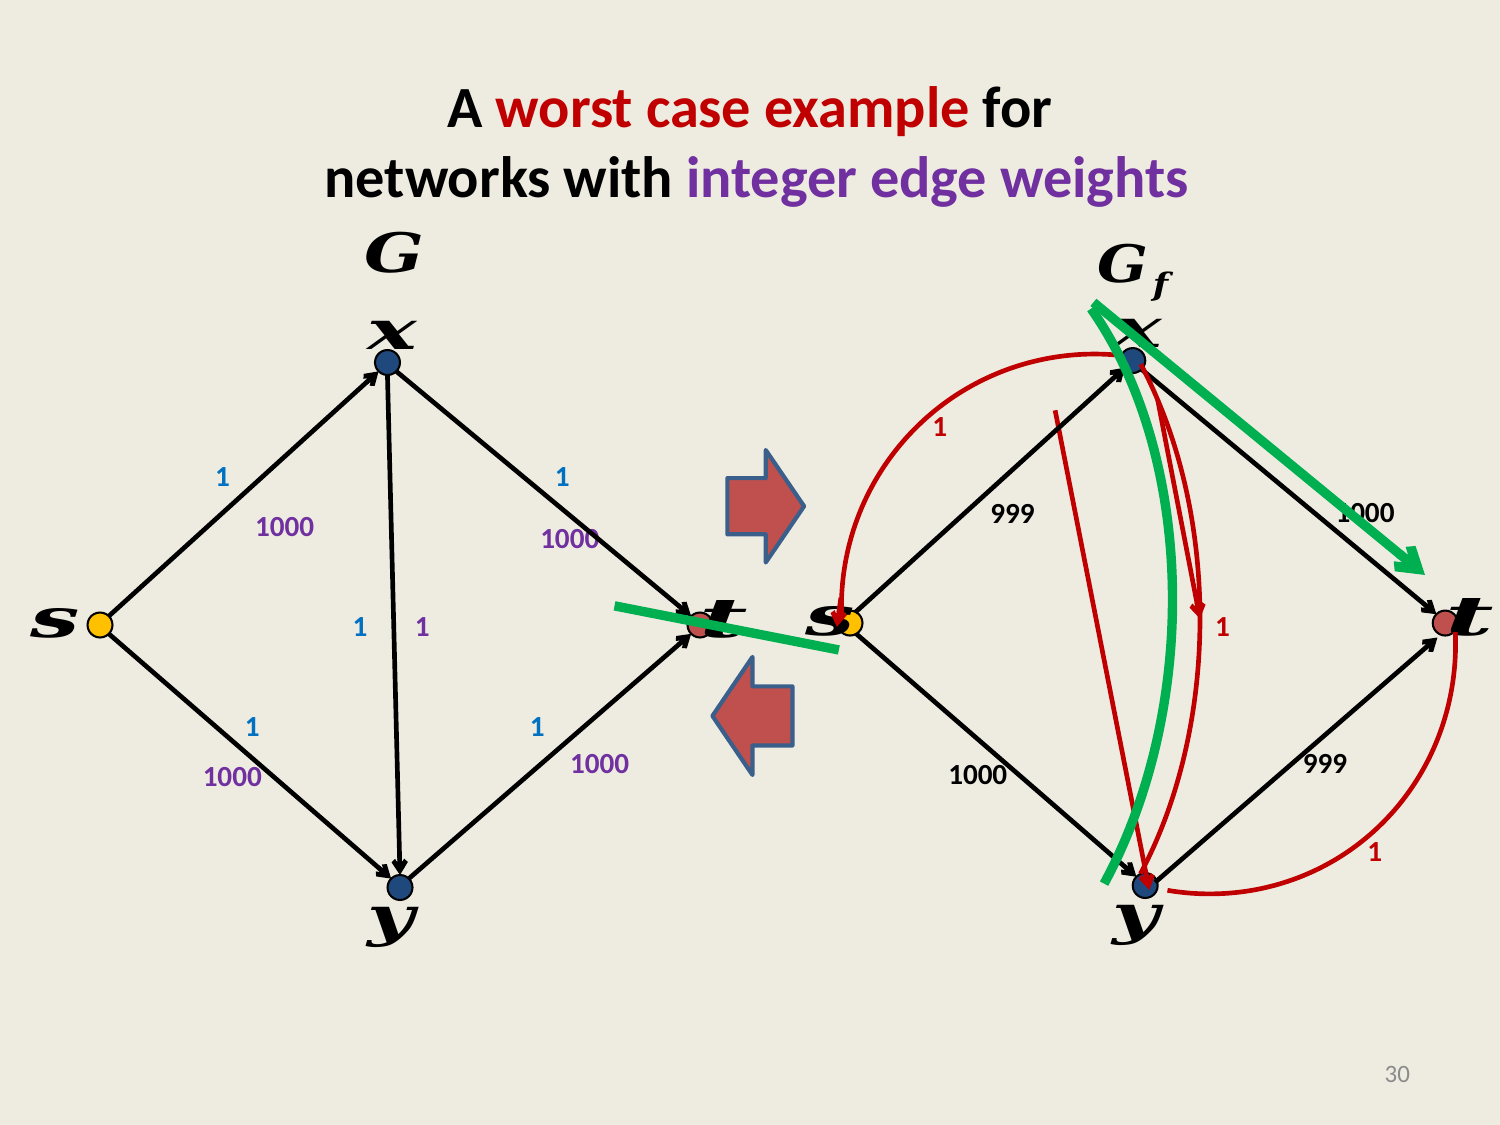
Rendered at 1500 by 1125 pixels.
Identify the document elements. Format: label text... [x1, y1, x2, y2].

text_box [387, 758, 401, 876]
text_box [108, 301, 657, 949]
title A worst case example for networks with integer edge weights [75, 45, 1425, 233]
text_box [935, 380, 1464, 887]
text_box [1093, 302, 1426, 576]
slide_number 30 [1074, 1042, 1425, 1103]
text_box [854, 367, 1126, 613]
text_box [1154, 637, 1438, 883]
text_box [24, 589, 103, 651]
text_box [662, 212, 1201, 1026]
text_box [841, 353, 1088, 648]
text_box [387, 374, 401, 447]
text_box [1204, 299, 1500, 947]
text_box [229, 449, 586, 751]
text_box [838, 649, 1105, 884]
